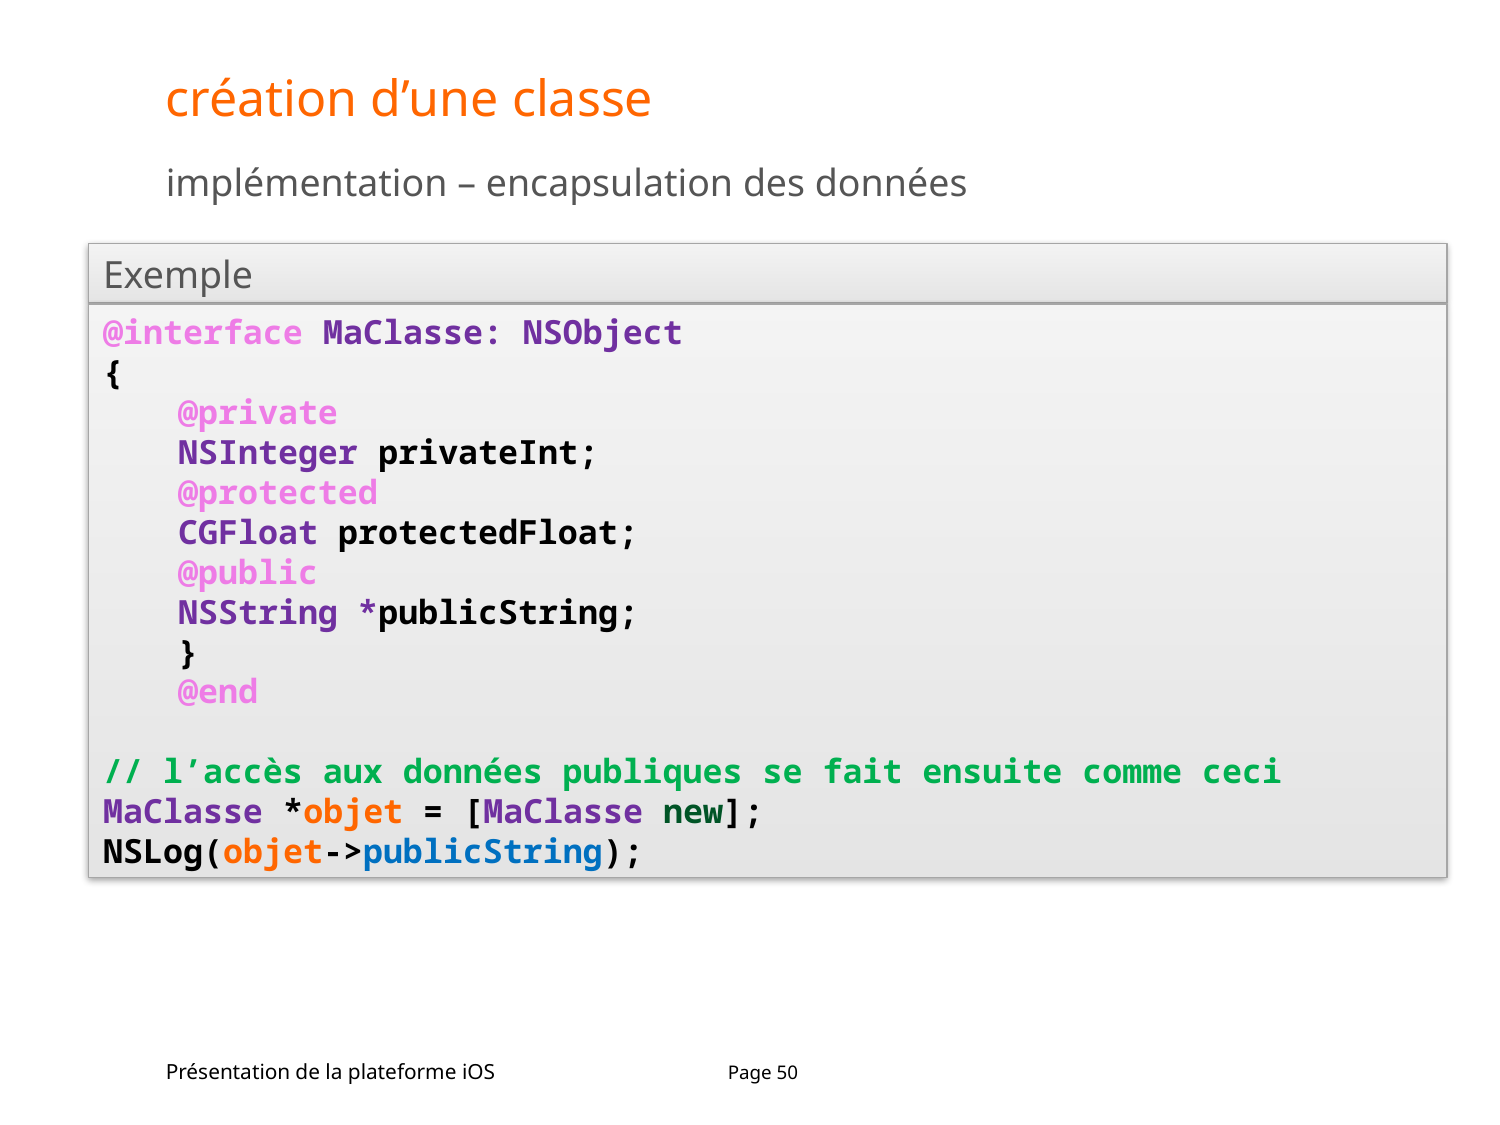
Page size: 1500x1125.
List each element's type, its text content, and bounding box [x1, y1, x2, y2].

list implémentation – encapsulation des données [165, 158, 1448, 209]
footer Présentation de la plateforme iOS [165, 1050, 575, 1087]
title création d’une classe [165, 66, 1448, 148]
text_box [88, 243, 1448, 885]
